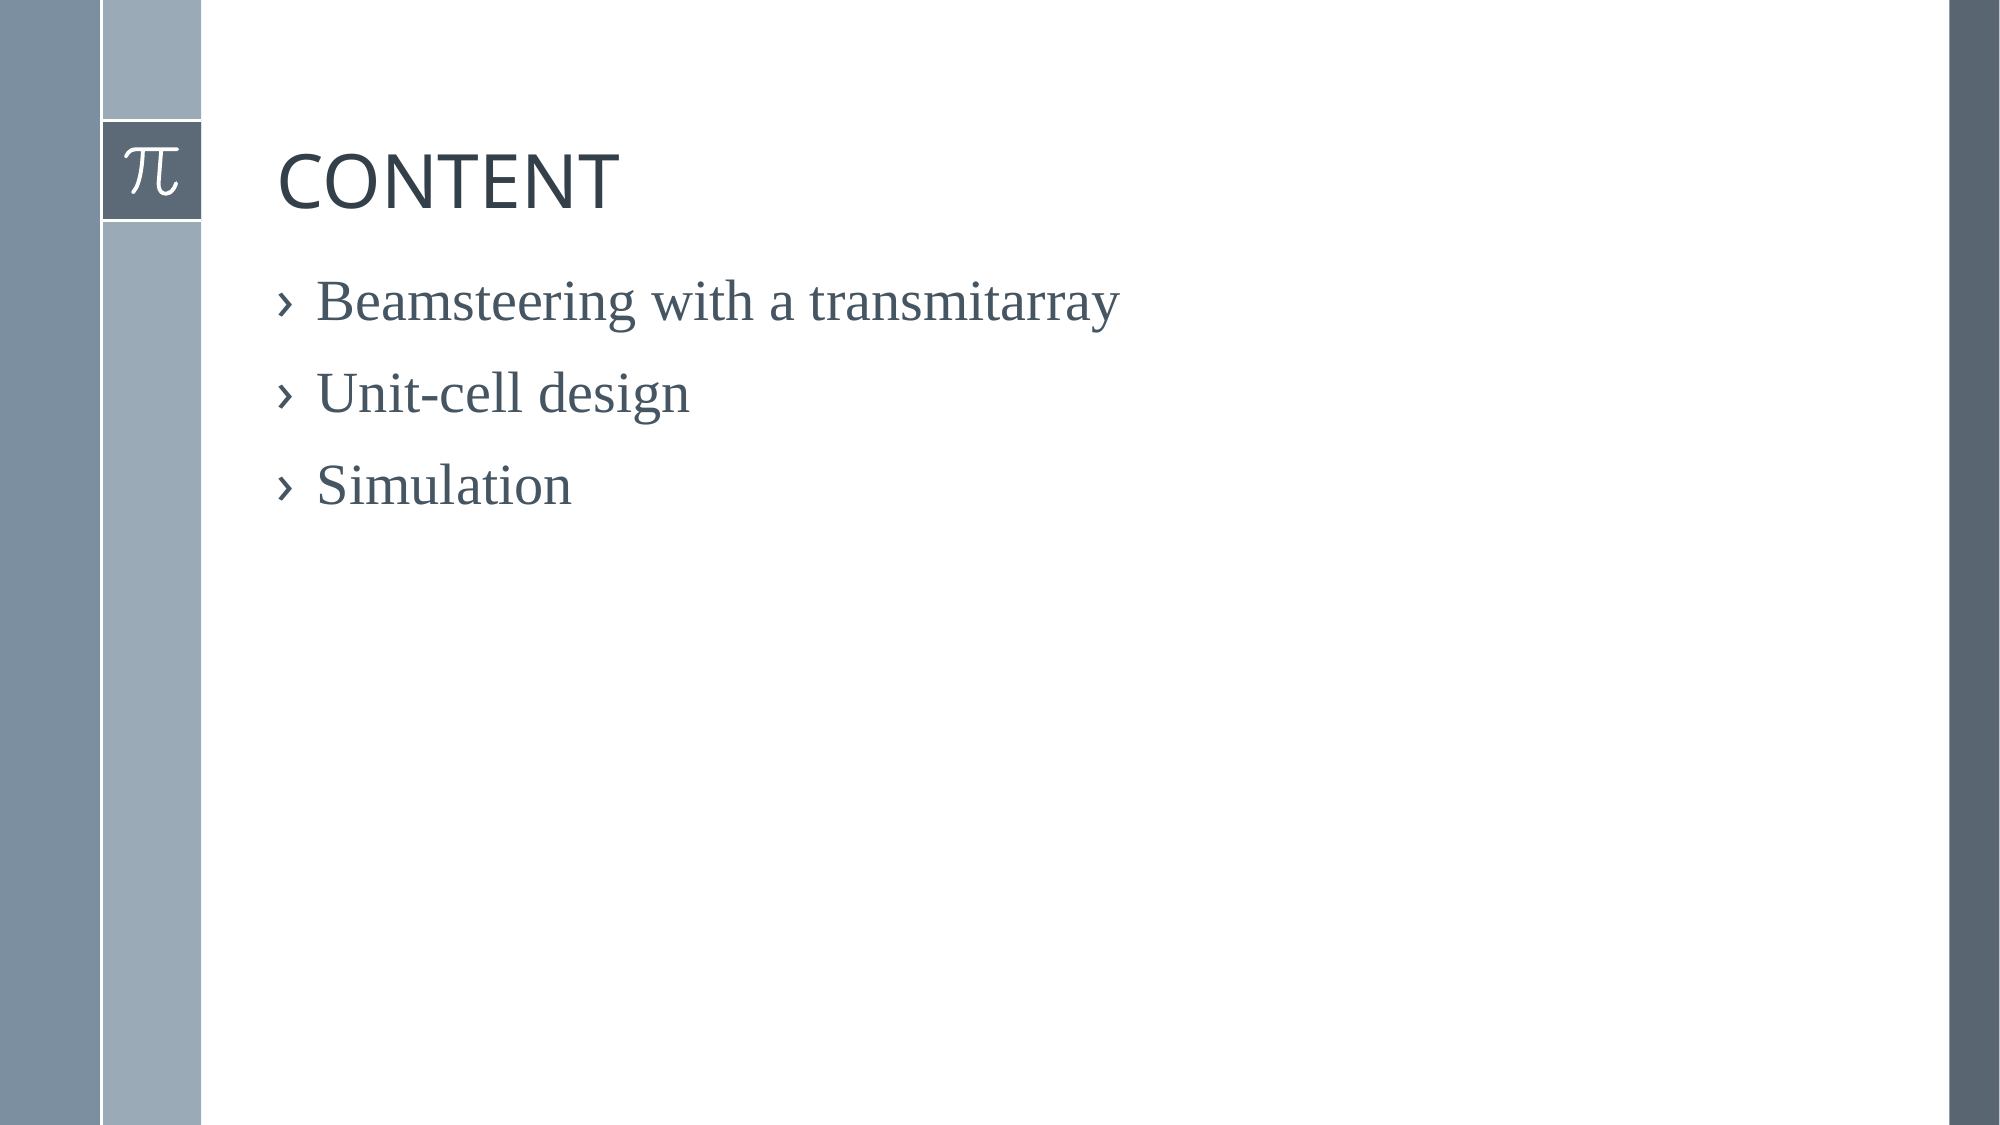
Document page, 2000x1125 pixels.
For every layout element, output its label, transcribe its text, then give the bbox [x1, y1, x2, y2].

list Beamsteering with a transmitarray Unit-cell design Simulation [261, 262, 1867, 1013]
title CONTENT [261, 29, 1867, 233]
